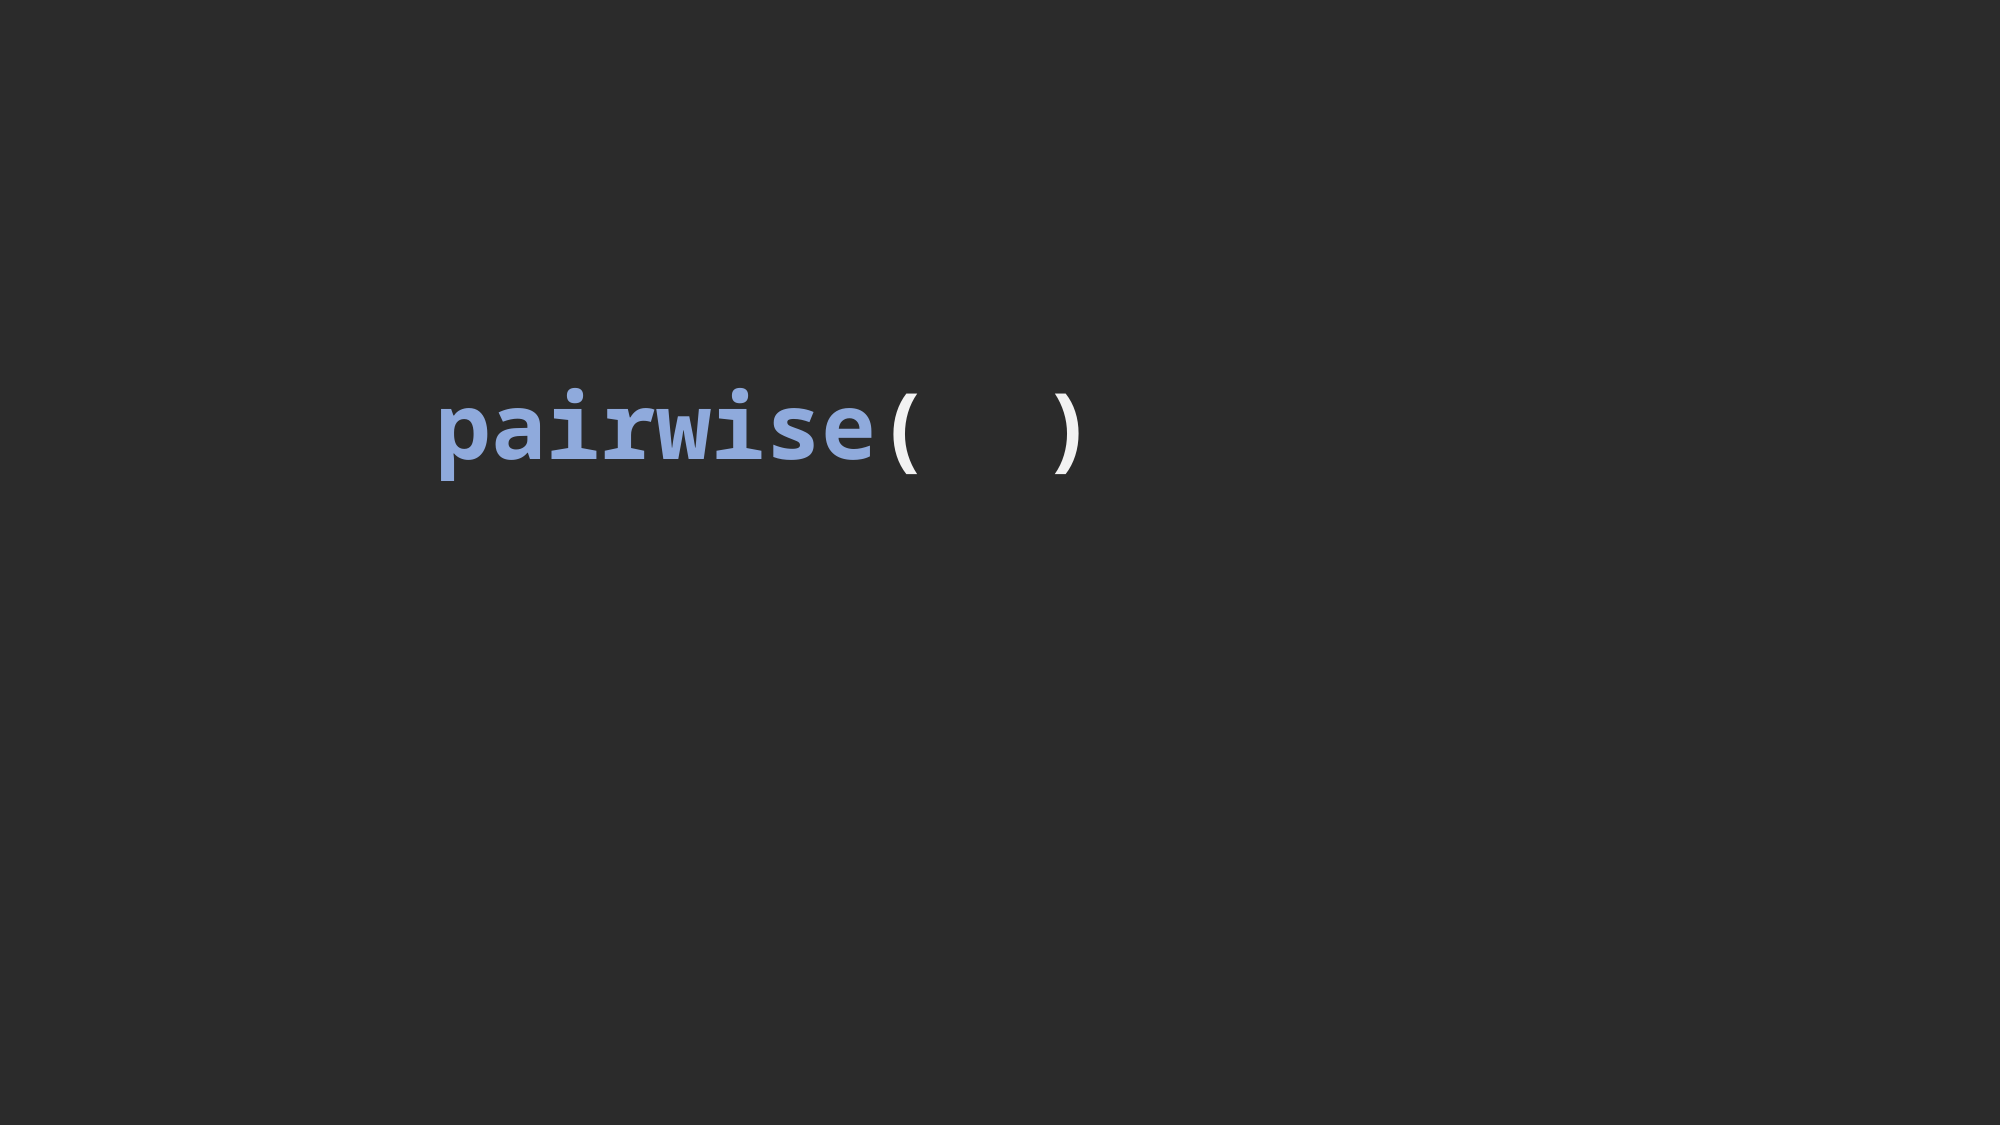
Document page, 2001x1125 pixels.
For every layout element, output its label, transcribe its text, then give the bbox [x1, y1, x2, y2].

text_box pairwise( ) [421, 360, 1270, 486]
